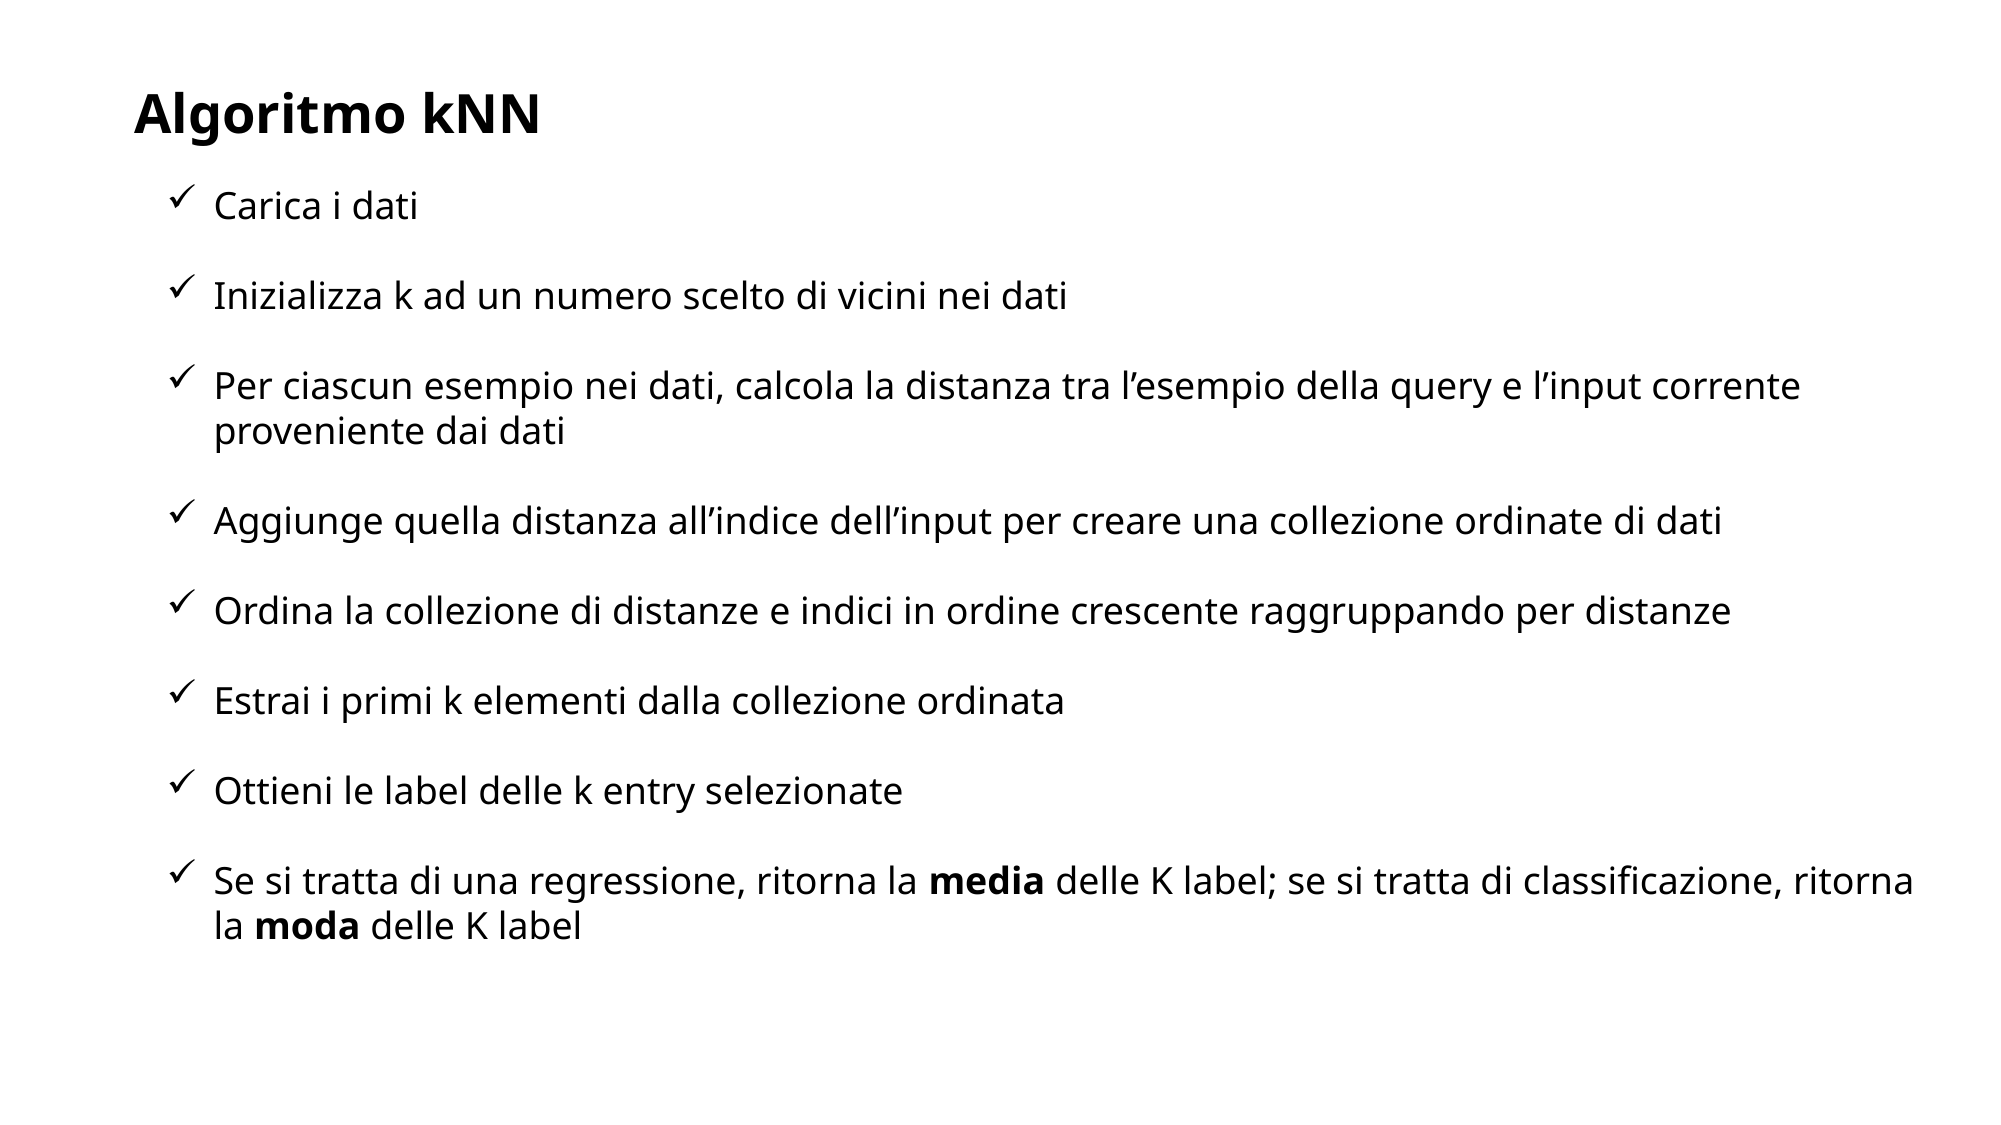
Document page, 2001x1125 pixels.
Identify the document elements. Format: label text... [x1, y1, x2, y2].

text_box Carica i dati Inizializza k ad un numero scelto di vicini nei dati Per ciascun esempio nei dati, calcola la distanza tra l’esempio della query e l’input corrente proveniente dai dati Aggiunge quella distanza all’indice dell’input per creare una collezione ordinate di dati Ordina la collezione di distanze e indici in ordine crescente raggruppando per distanze Estrai i primi k elementi dalla collezione ordinata Ottieni le label delle k entry selezionate Se si tratta di una regressione, ritorna la media delle K label; se si tratta di classificazione, ritorna la moda delle K label [151, 174, 1947, 955]
text_box Algoritmo kNN [119, 71, 558, 152]
